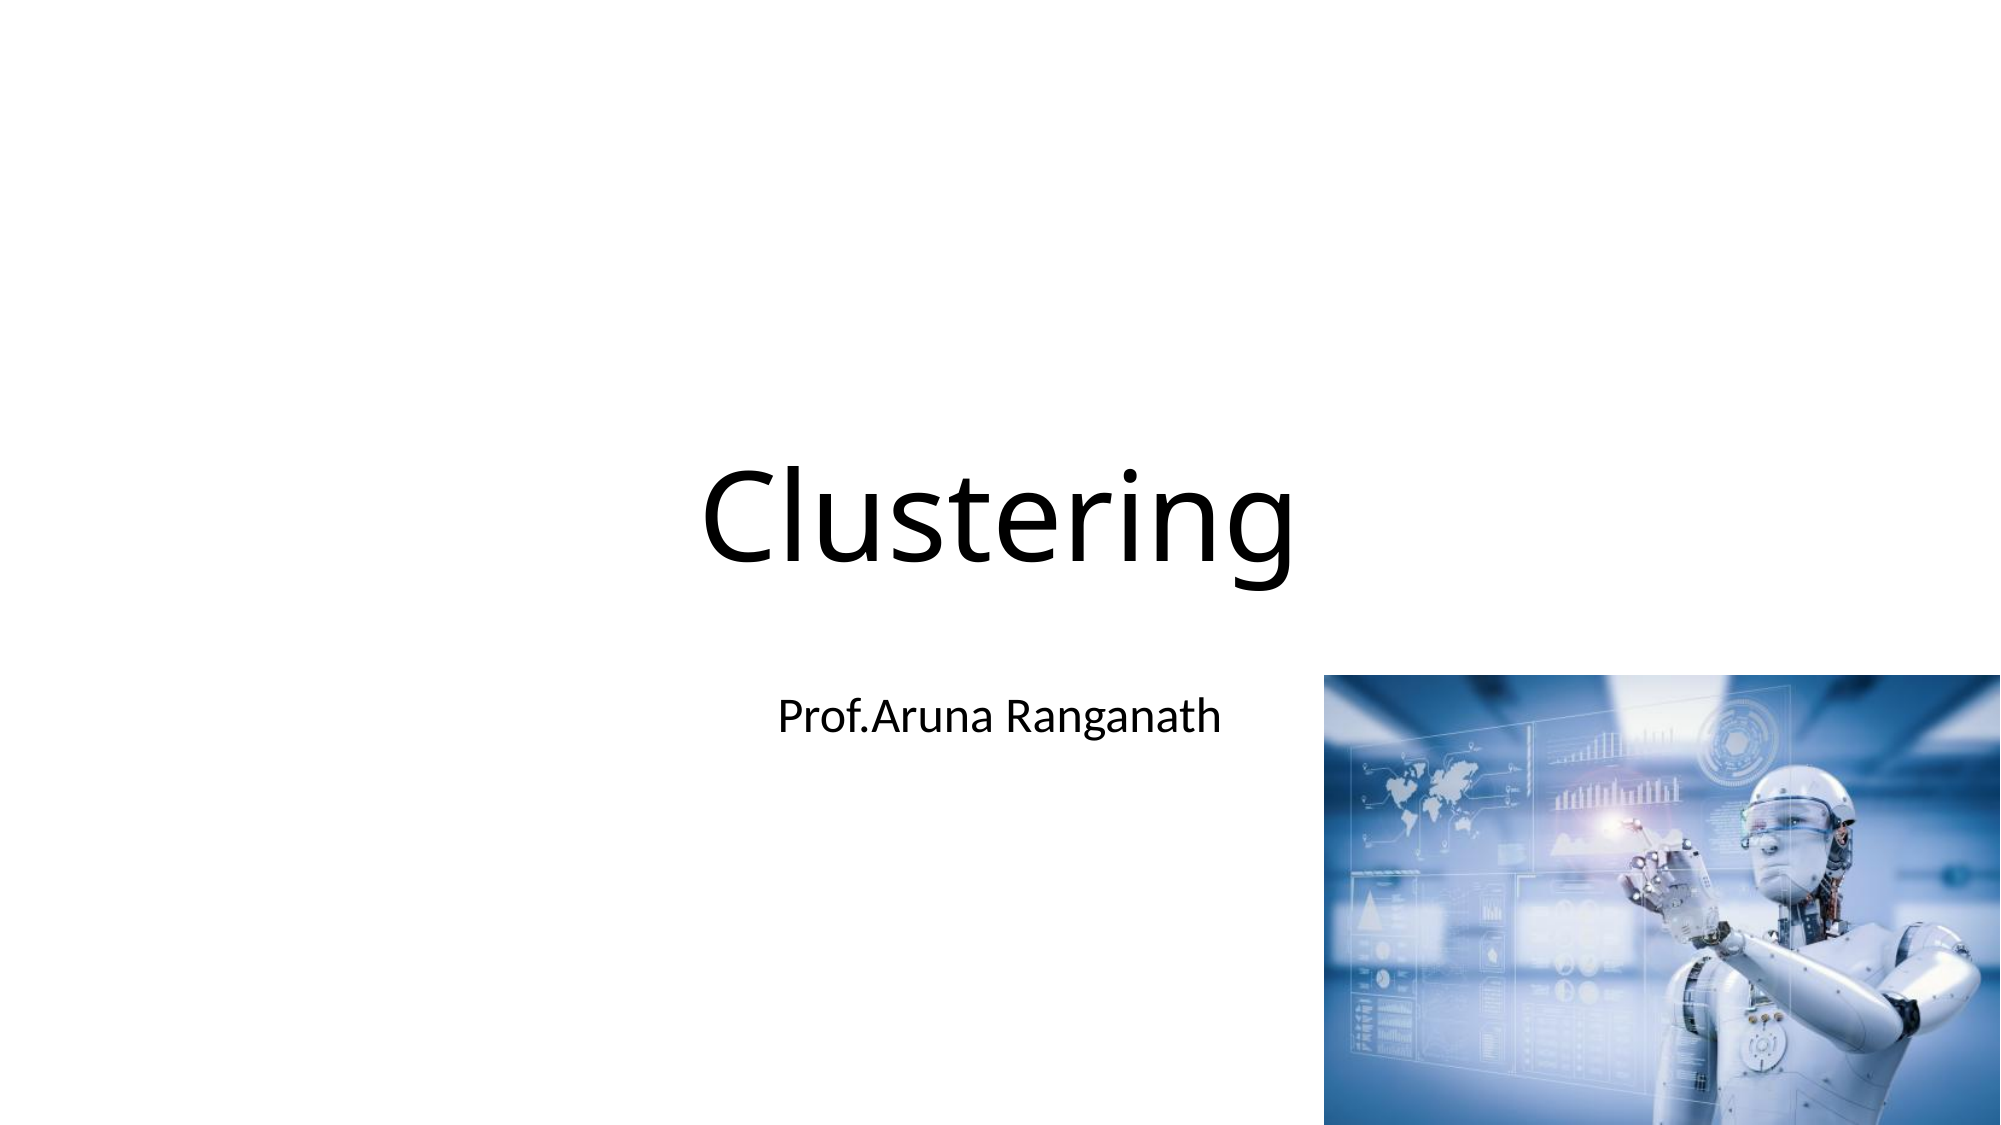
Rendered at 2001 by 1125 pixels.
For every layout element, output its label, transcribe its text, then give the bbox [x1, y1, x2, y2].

picture [1324, 675, 2000, 1125]
subtitle Prof.Aruna Ranganath [249, 681, 1324, 953]
title Clustering [249, 204, 1750, 596]
